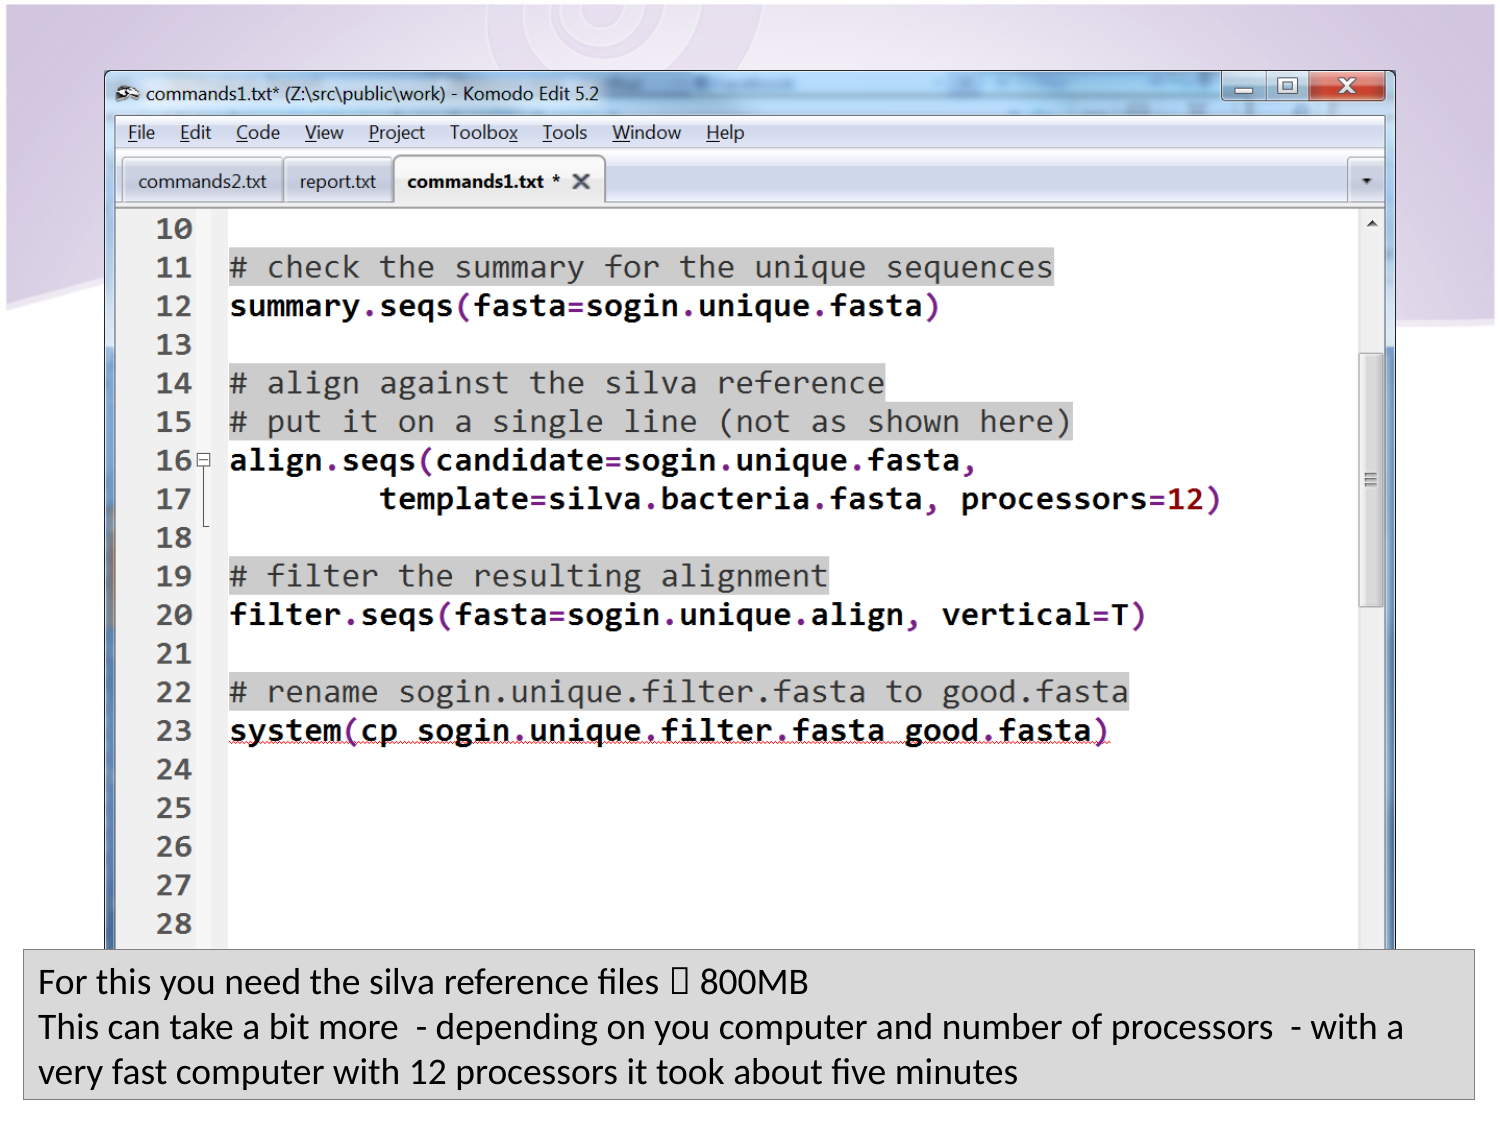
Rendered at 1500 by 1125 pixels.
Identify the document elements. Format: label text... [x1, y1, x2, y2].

text_box For this you need the silva reference files  800MB This can take a bit more - depending on you computer and number of processors - with a very fast computer with 12 processors it took about five minutes [23, 949, 1475, 1100]
picture [0, 0, 1500, 1125]
